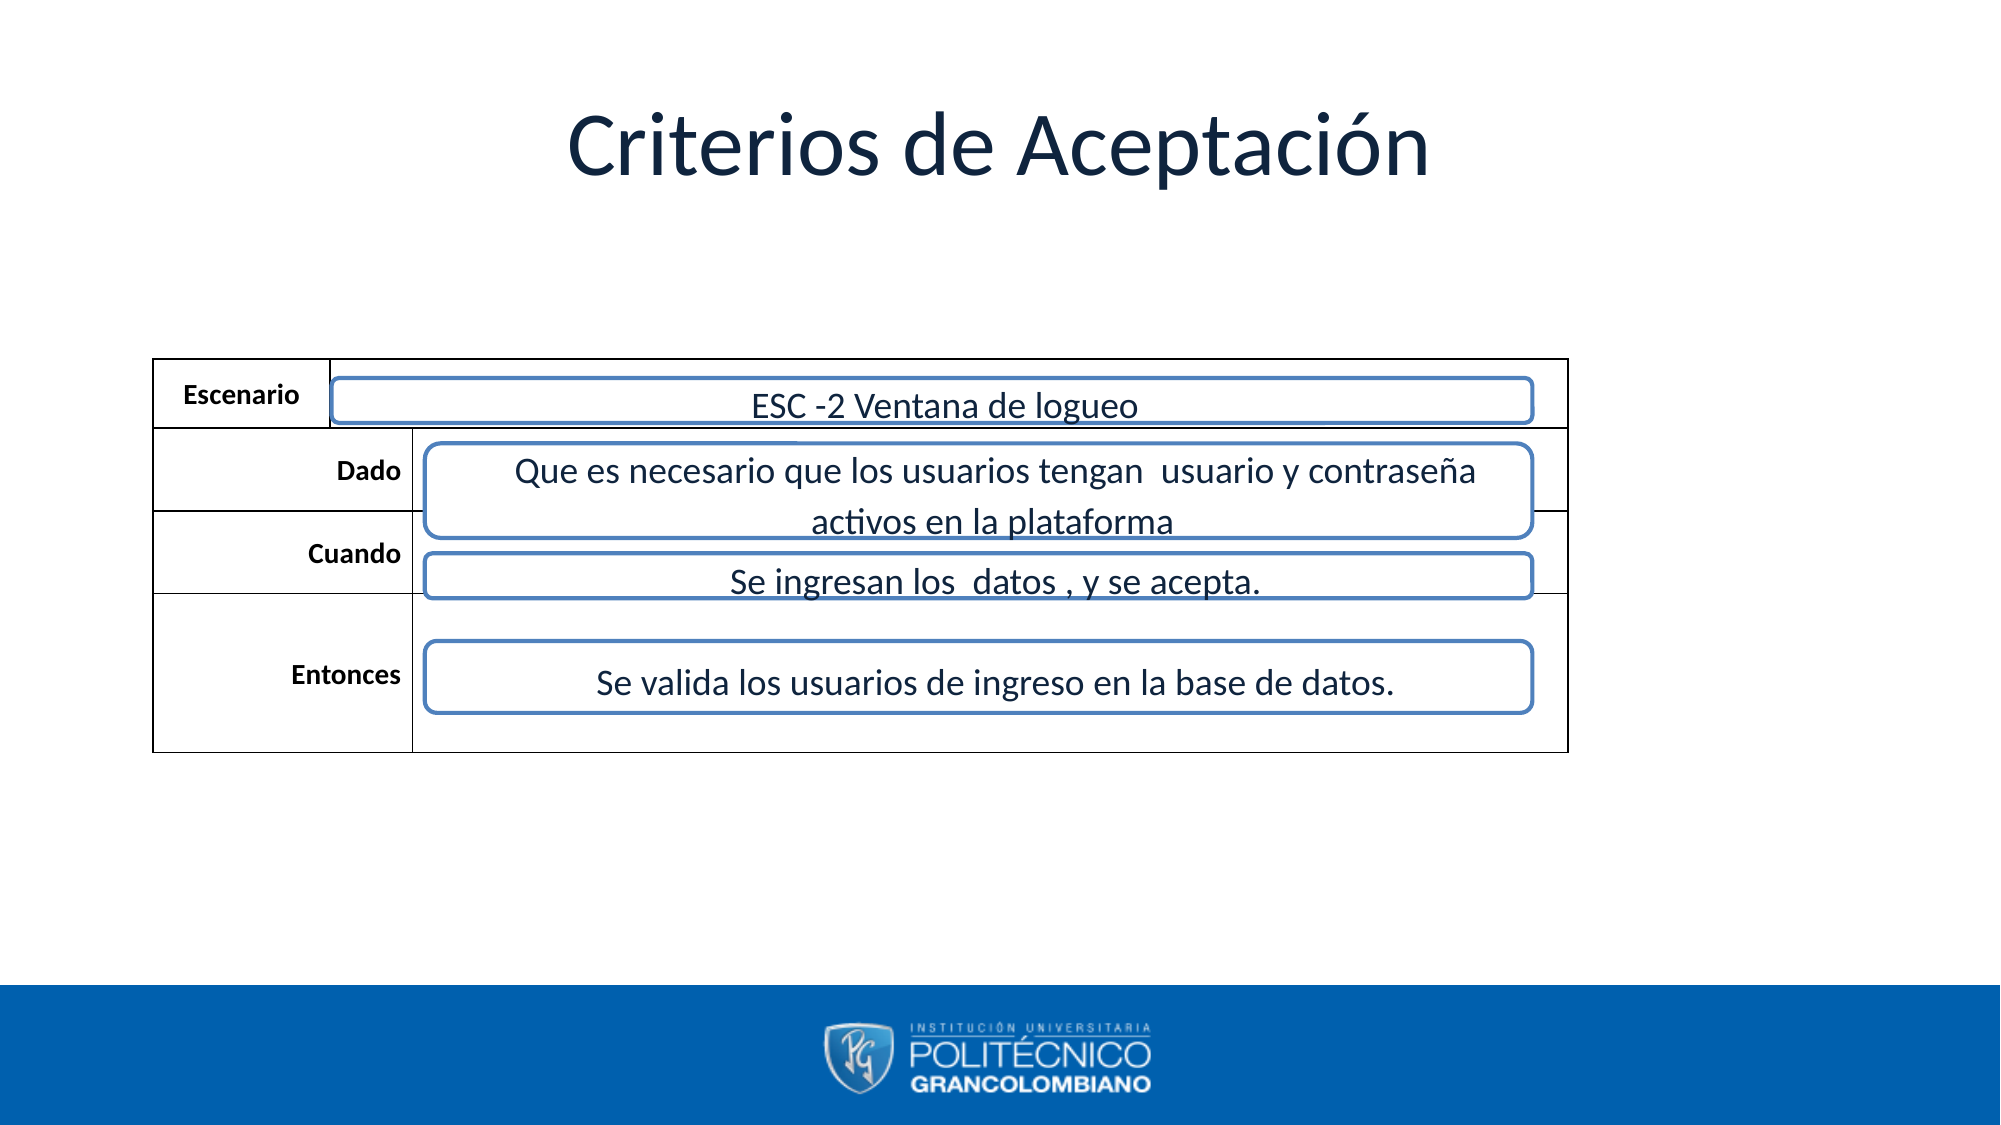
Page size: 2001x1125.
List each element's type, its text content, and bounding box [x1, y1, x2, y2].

text_box Se valida los usuarios de ingreso en la base de datos. [424, 640, 1533, 713]
table_cell Entonces [154, 594, 412, 752]
text_box Se ingresan los datos , y se acepta. [424, 553, 1533, 599]
title Criterios de Aceptación [99, 45, 1900, 233]
table_cell Dado [154, 429, 412, 510]
table_header [331, 360, 1567, 427]
table_cell Cuando [154, 512, 412, 593]
text_box ESC -2 Ventana de logueo [331, 377, 1533, 423]
table_cell [413, 594, 1567, 752]
table_cell [413, 429, 1567, 510]
table_header Escenario [154, 360, 329, 427]
picture [0, 985, 2000, 1125]
text_box Que es necesario que los usuarios tengan usuario y contraseña activos en la plataforma [424, 443, 1533, 538]
table_cell [413, 512, 1567, 593]
